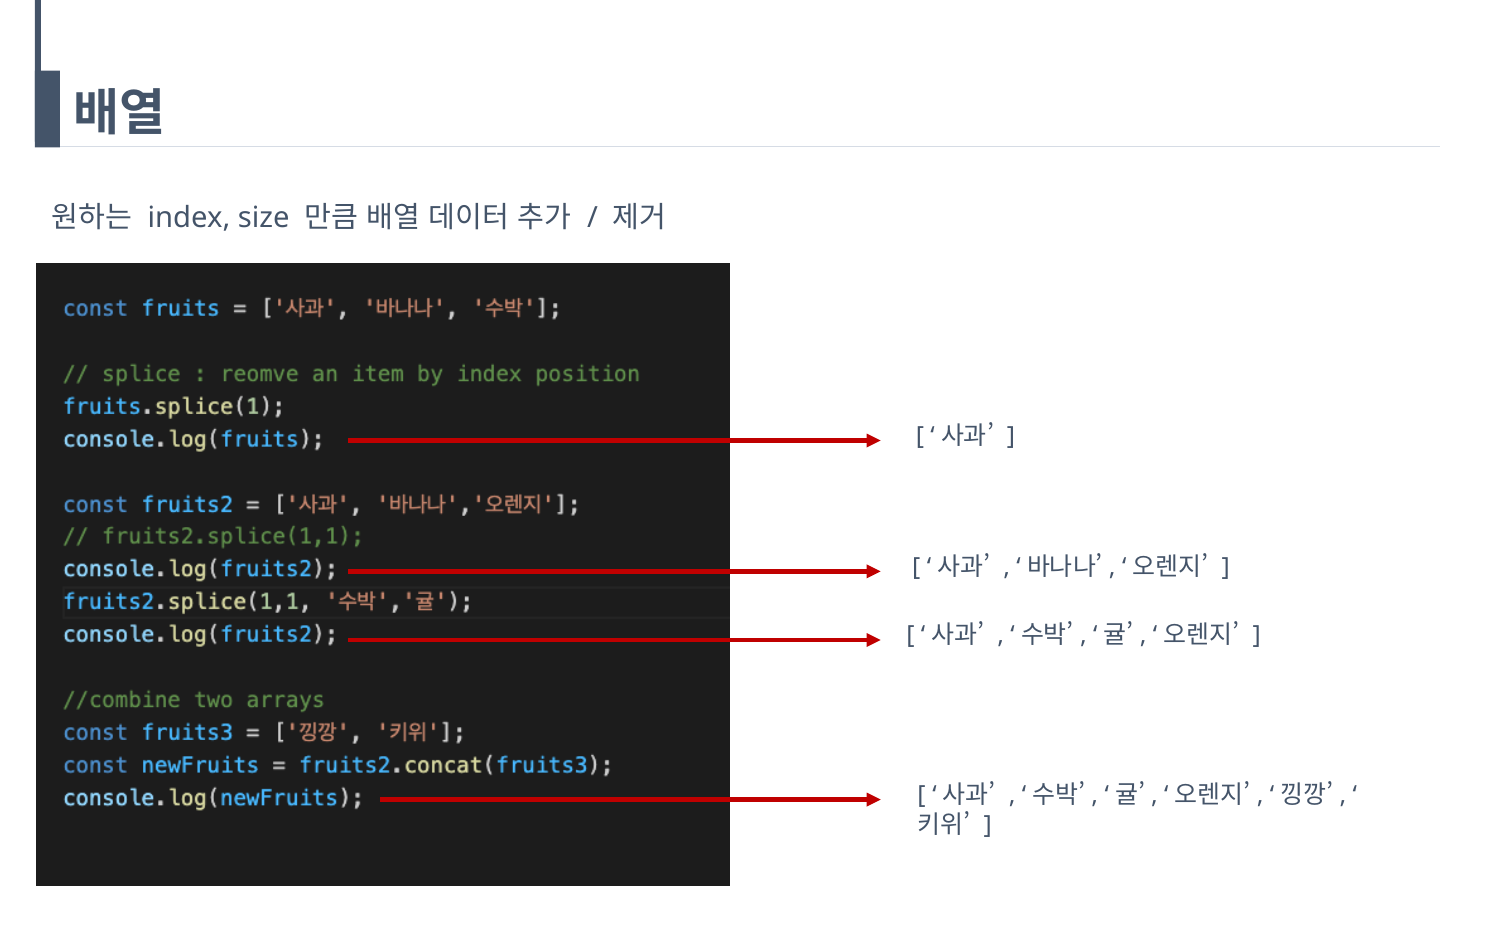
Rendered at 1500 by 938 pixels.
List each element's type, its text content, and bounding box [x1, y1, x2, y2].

picture [36, 263, 730, 886]
text_box [ ‘사과’ ] [901, 412, 1030, 457]
text_box [ ‘사과’ , ‘수박’, ‘귤’, ‘오렌지’, ‘낑깡’, ‘키위’ ] [902, 771, 1404, 846]
text_box [ ‘사과’ , ‘수박’, ‘귤’, ‘오렌지’ ] [891, 611, 1276, 657]
text_box 원하는 index, size 만큼 배열 데이터 추가 / 제거 [36, 173, 1419, 241]
title 배열 [58, 55, 1442, 174]
text_box [ ‘사과’ , ‘바나나’, ‘오렌지’ ] [897, 543, 1245, 588]
